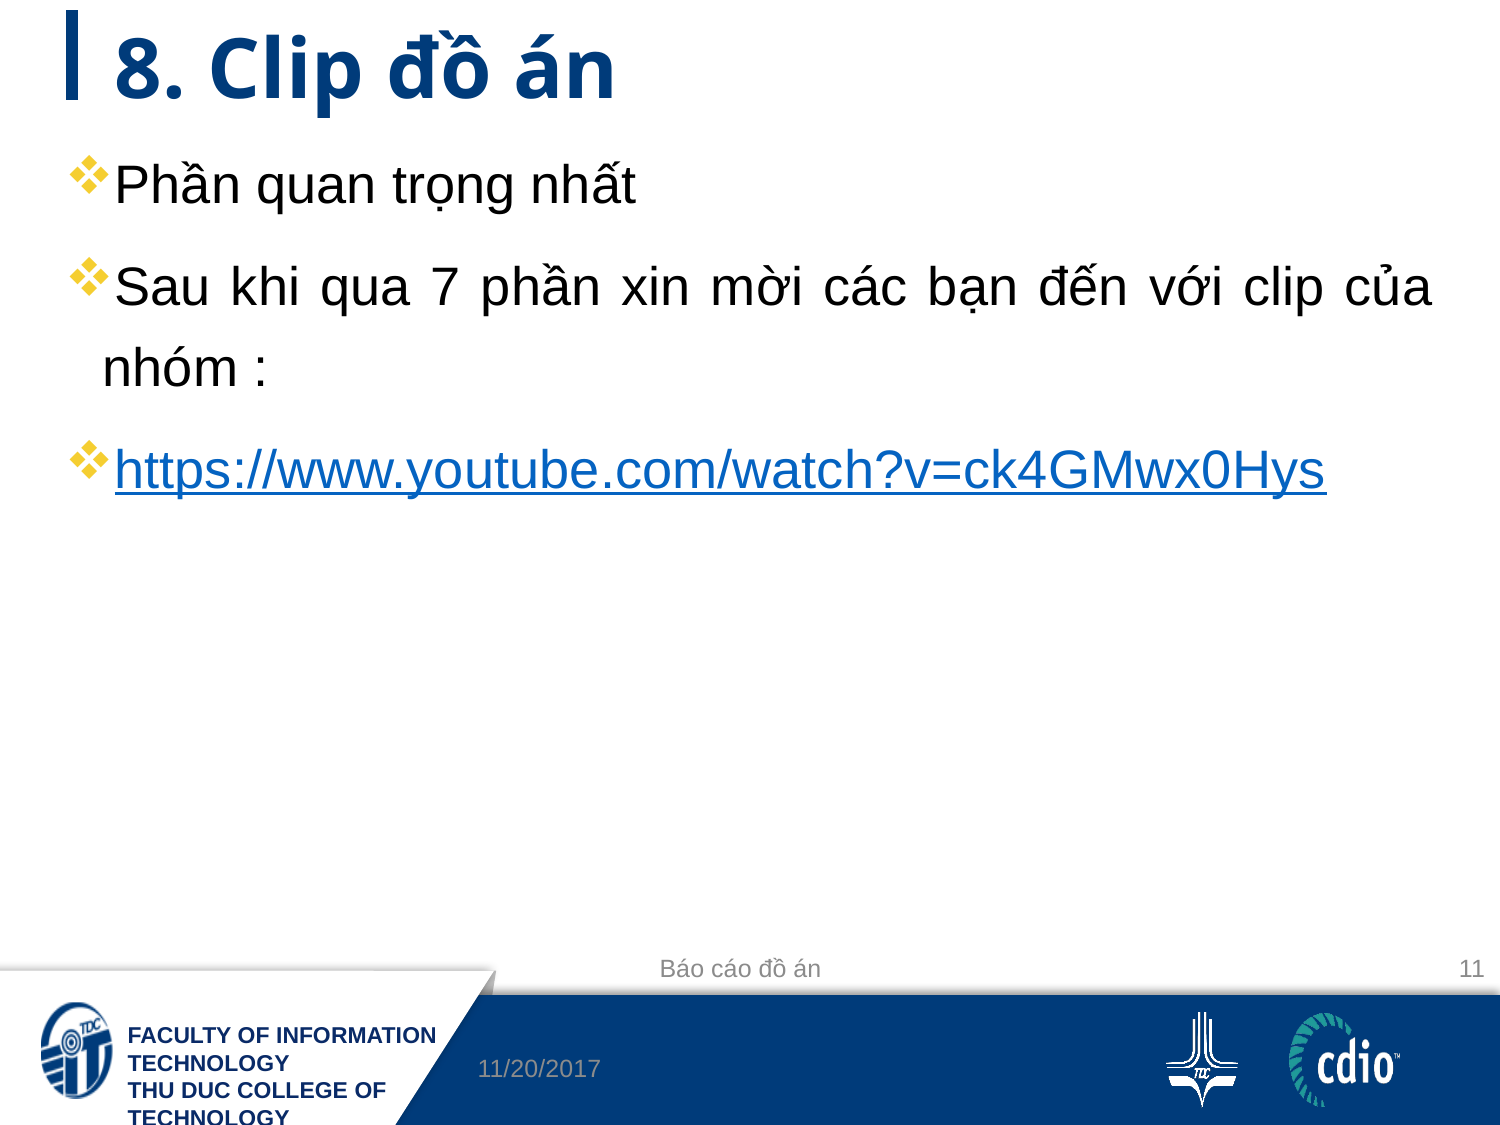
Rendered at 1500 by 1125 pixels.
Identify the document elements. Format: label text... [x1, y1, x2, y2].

picture [318, 1090, 327, 1096]
picture [202, 1090, 209, 1096]
picture [1289, 1013, 1400, 1107]
picture [41, 1001, 340, 1099]
picture [1166, 1012, 1238, 1109]
picture [163, 1090, 170, 1096]
slide_number 11 [1425, 937, 1500, 998]
list Phần quan trọng nhất Sau khi qua 7 phần xin mời các bạn đến với clip của nhóm : https://www.youtube.com/watch?v=ck4GMwx0Hys [50, 125, 1450, 963]
picture [257, 1090, 266, 1096]
footer Báo cáo đồ án [487, 937, 994, 998]
title 8. Clip đồ án [99, 5, 1394, 138]
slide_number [462, 1037, 800, 1098]
